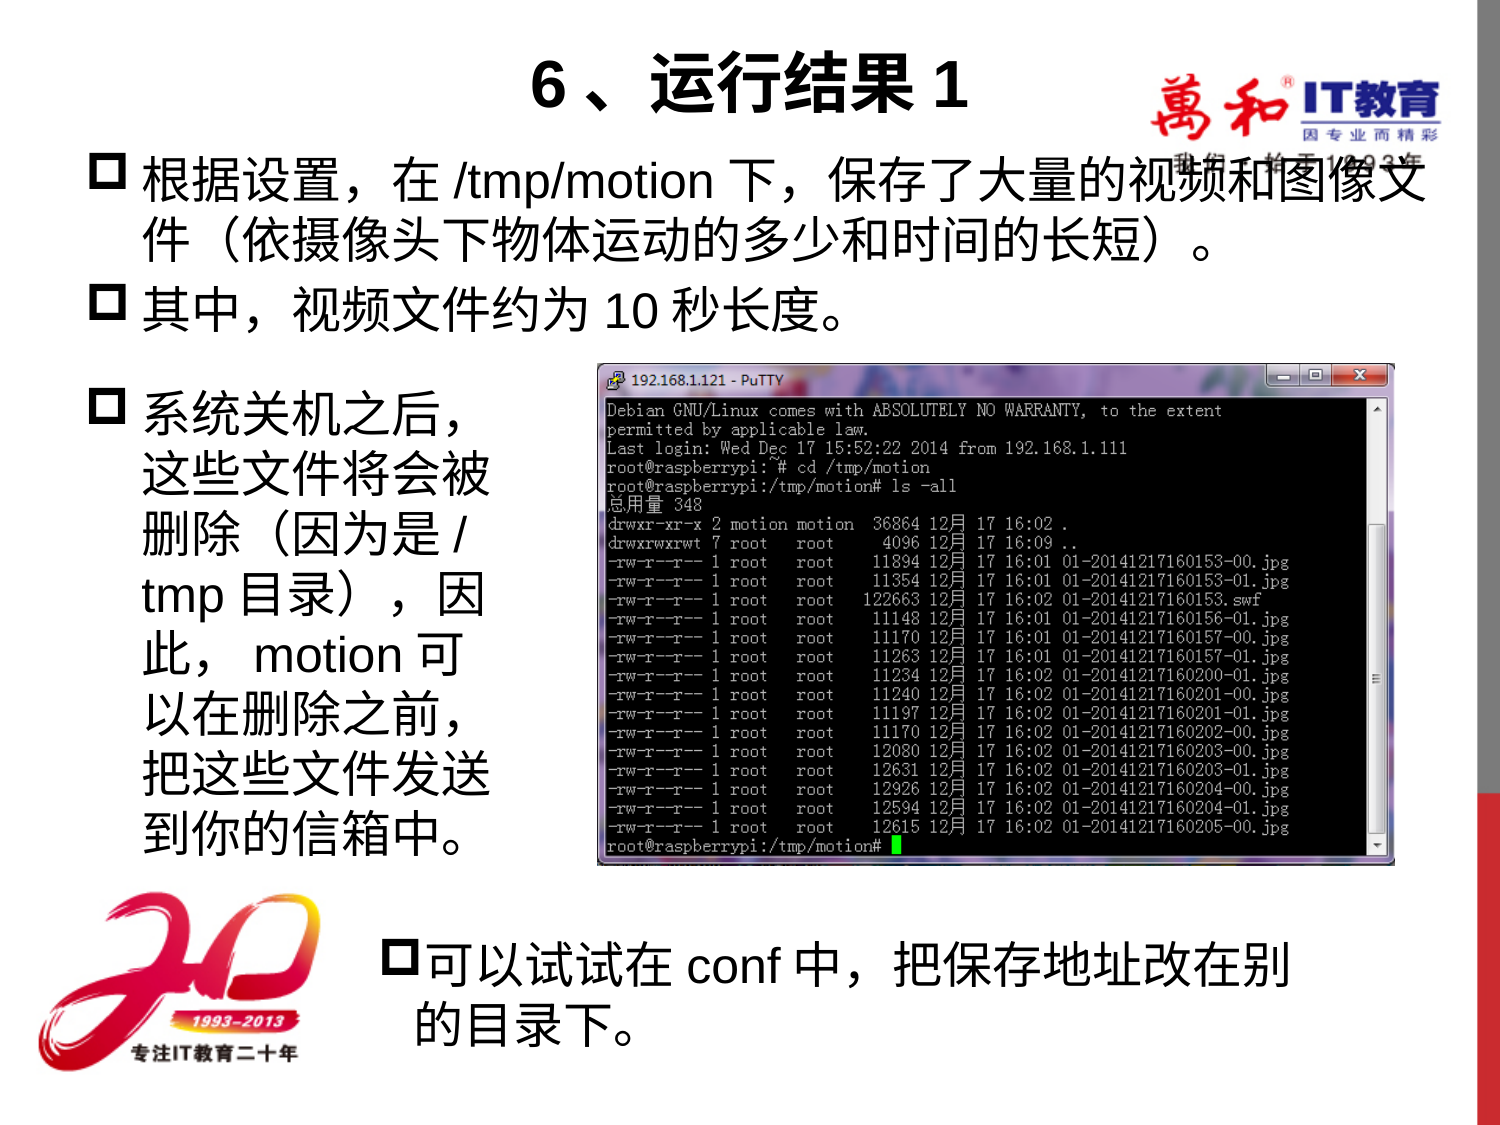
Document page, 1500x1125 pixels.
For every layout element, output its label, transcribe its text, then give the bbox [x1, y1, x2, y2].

title 6、运行结果1 [74, 37, 1426, 130]
list 根据设置，在/tmp/motion下，保存了大量的视频和图像文件（依摄像头下物体运动的多少和时间的长短）。 其中，视频文件约为10秒长度。 [70, 140, 1459, 341]
picture [0, 0, 1500, 1125]
text_box 系统关机之后，这些文件将会被删除（因为是/tmp目录），因此，motion可以在删除之前，把这些文件发送到你的信箱中。 [70, 374, 516, 870]
text_box 可以试试在conf中，把保存地址改在别的目录下。 [363, 925, 1348, 1061]
